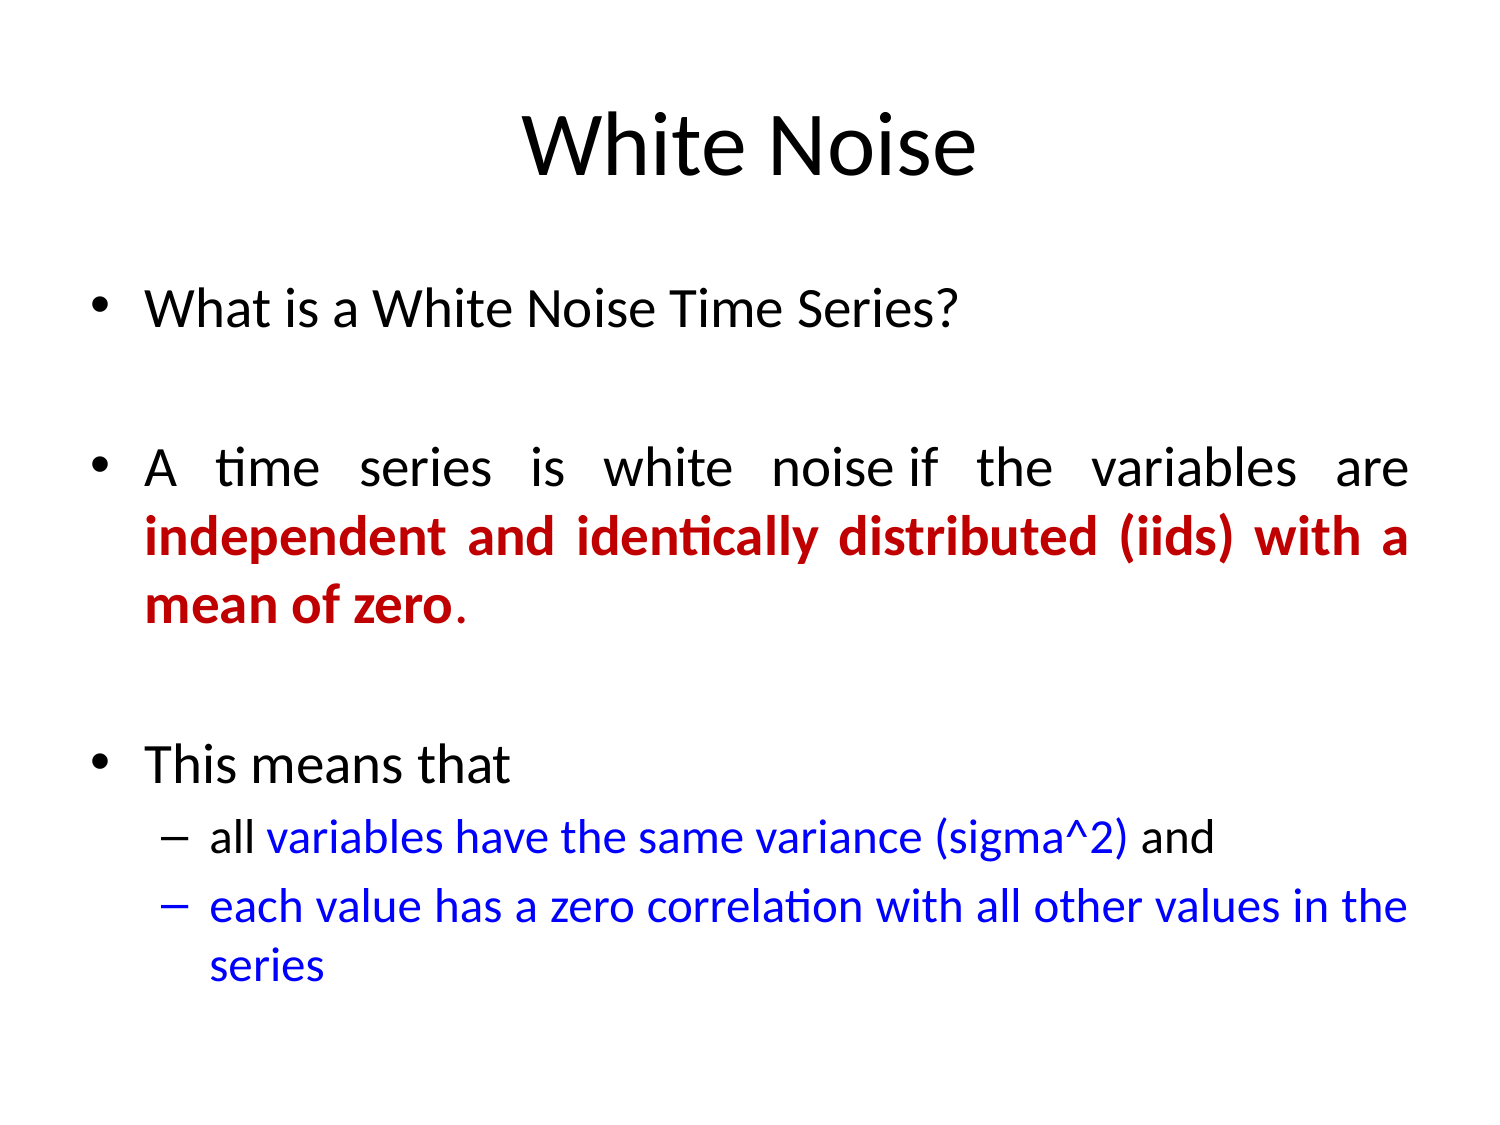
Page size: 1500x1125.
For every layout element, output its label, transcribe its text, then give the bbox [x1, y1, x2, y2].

list What is a White Noise Time Series? A time series is white noise if the variables are independent and identically distributed (iids) with a mean of zero. This means that all variables have the same variance (sigma^2) and each value has a zero correlation with all other values in the series [75, 262, 1425, 1005]
title White Noise [75, 45, 1425, 233]
